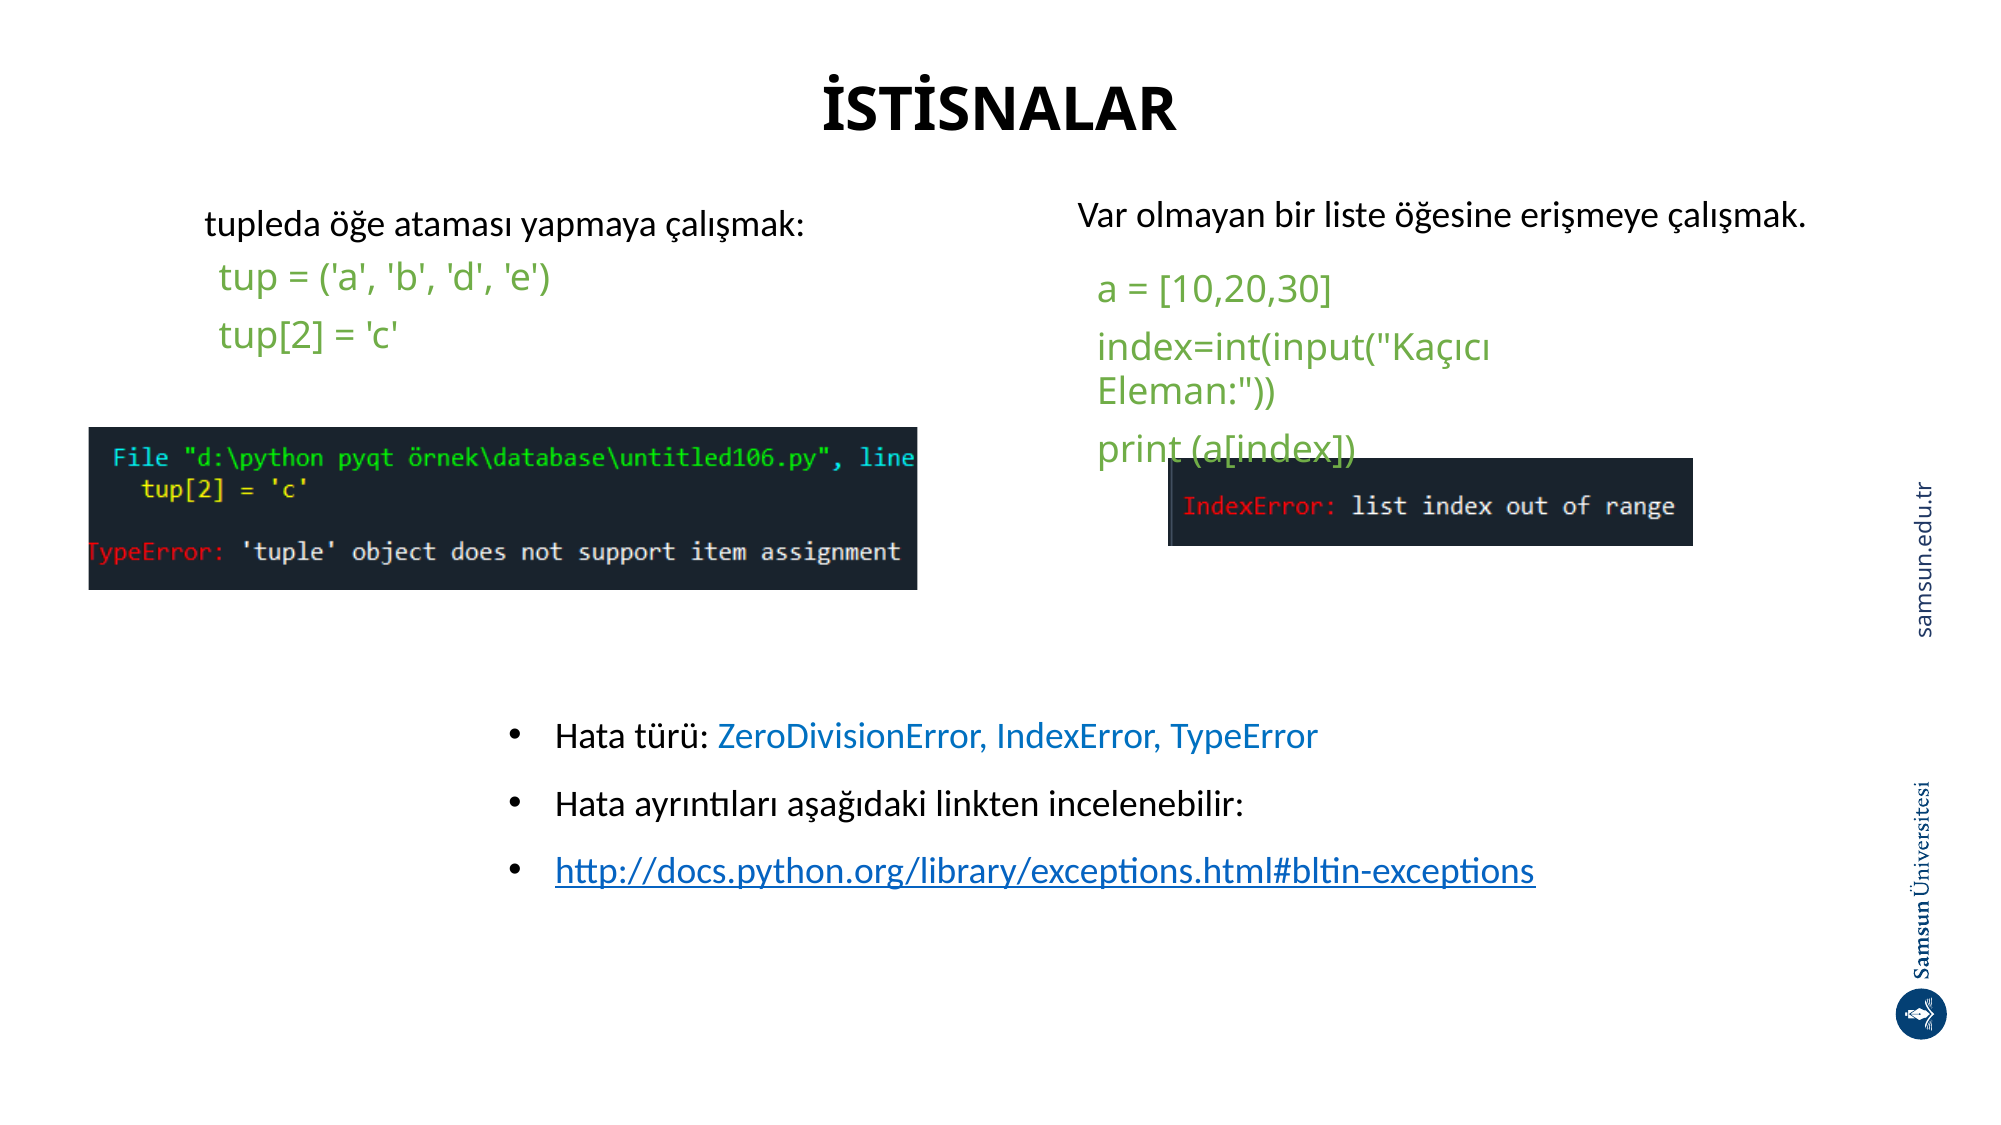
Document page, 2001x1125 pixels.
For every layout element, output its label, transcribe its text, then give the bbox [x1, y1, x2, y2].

text_box tup = ('a', 'b', 'd', 'e') tup[2] = 'c' [203, 252, 784, 373]
text_box tupleda öğe ataması yapmaya çalışmak: [189, 191, 968, 252]
text_box [1016, 179, 1692, 238]
text_box Var olmayan bir liste öğesine erişmeye çalışmak. [1062, 182, 1841, 243]
picture [1168, 458, 1693, 546]
text_box Hata türü: ZeroDivisionError, IndexError, TypeError Hata ayrıntıları aşağıdaki linkten incelenebilir: http://docs.python.org/library/exceptions.html#bltin-exceptions [493, 681, 1562, 944]
title İSTİSNALAR [105, 52, 1895, 169]
text_box a = [10,20,30] index=int(input("Kaçıcı Eleman:")) print (a[index]) [1081, 257, 1662, 448]
picture [88, 427, 918, 590]
